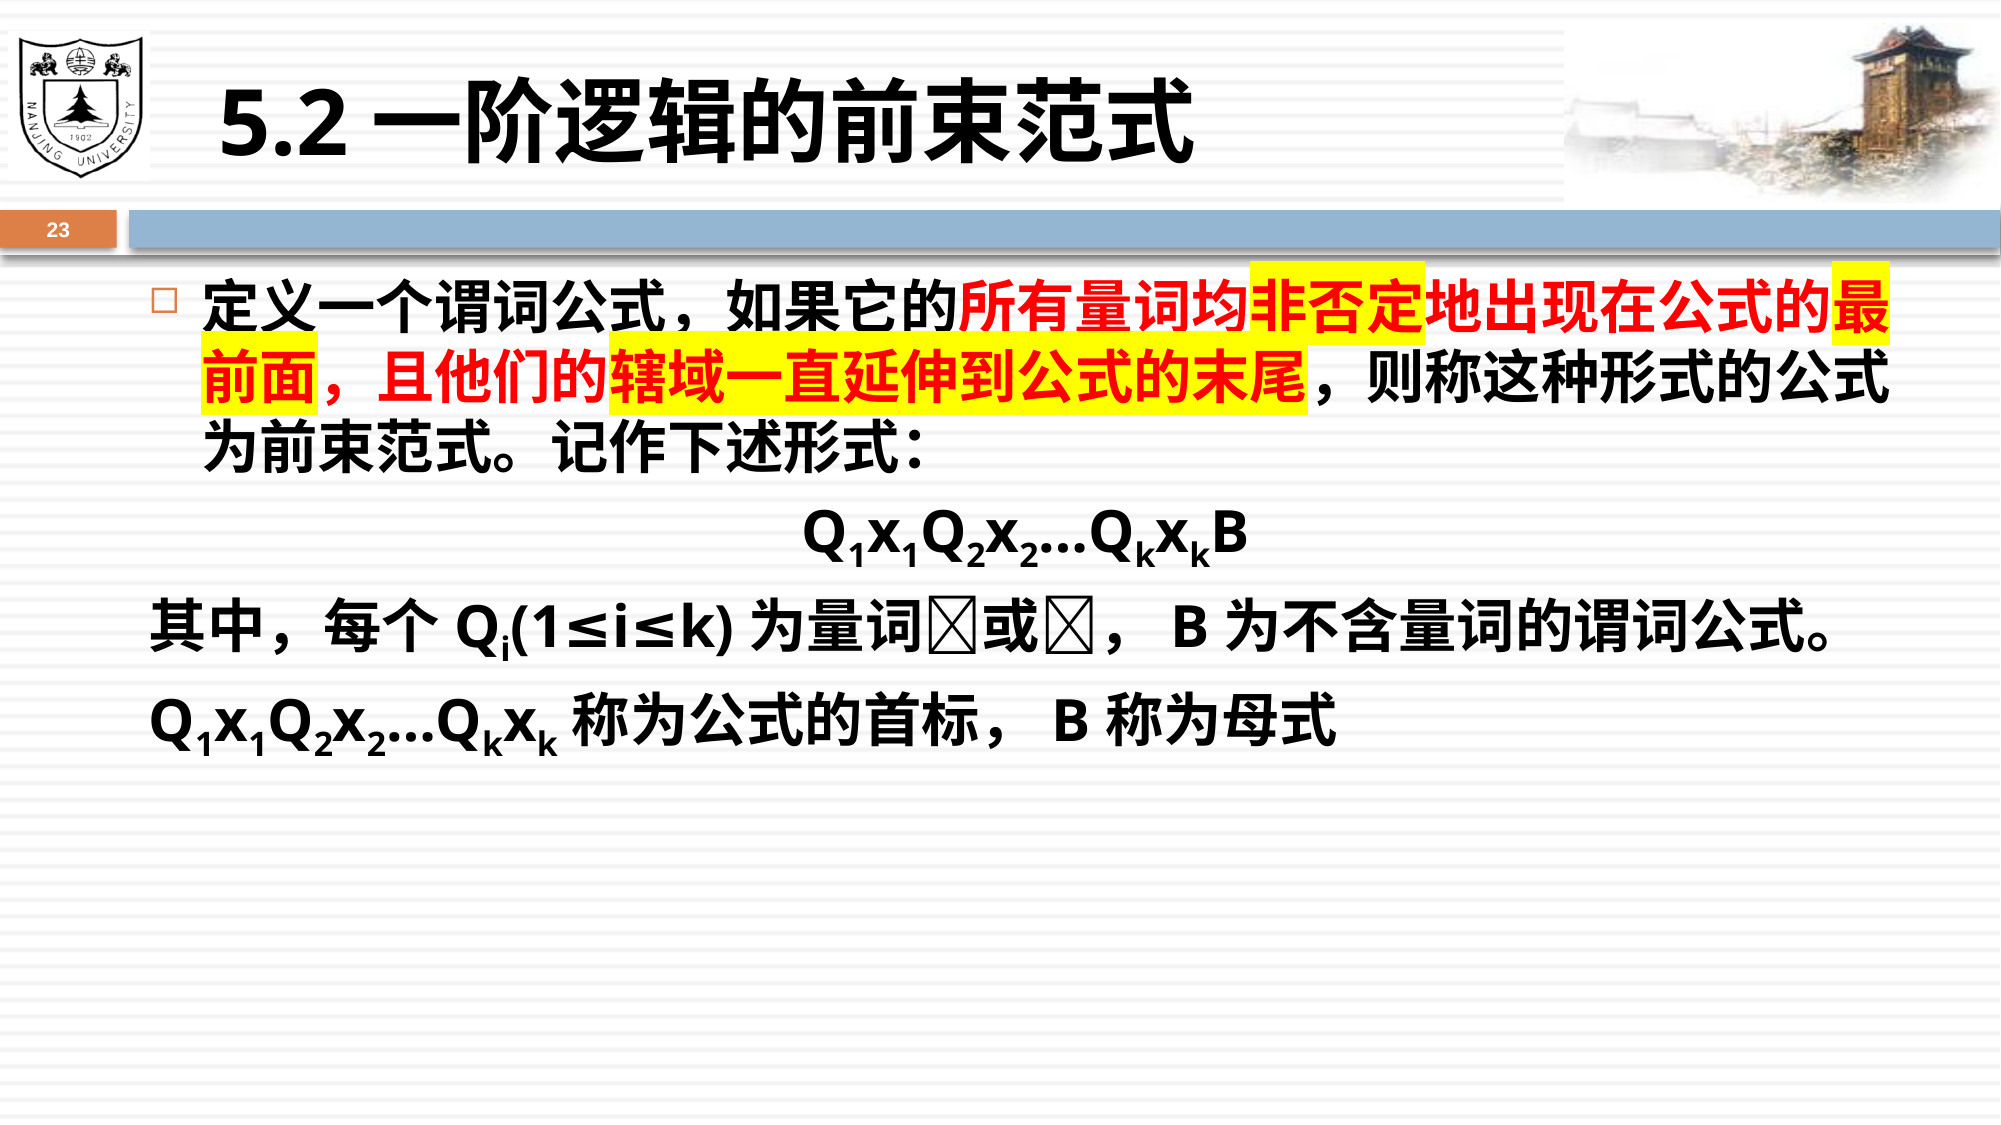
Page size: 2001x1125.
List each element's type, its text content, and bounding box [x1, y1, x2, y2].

slide_number 23 [0, 208, 117, 249]
title 5.2一阶逻辑的前束范式 [203, 37, 1804, 200]
picture [0, 0, 2001, 1125]
list 定义一个谓词公式，如果它的所有量词均非否定地出现在公式的最前面，且他们的辖域一直延伸到公式的末尾，则称这种形式的公式为前束范式。记作下述形式： Q1x1Q2x2…QkxkB 其中，每个Qi(1≤i≤k)为量词或，B为不含量词的谓词公式。 Q1x1Q2x2…Qkxk称为公式的首标，B称为母式 [133, 262, 1918, 1000]
